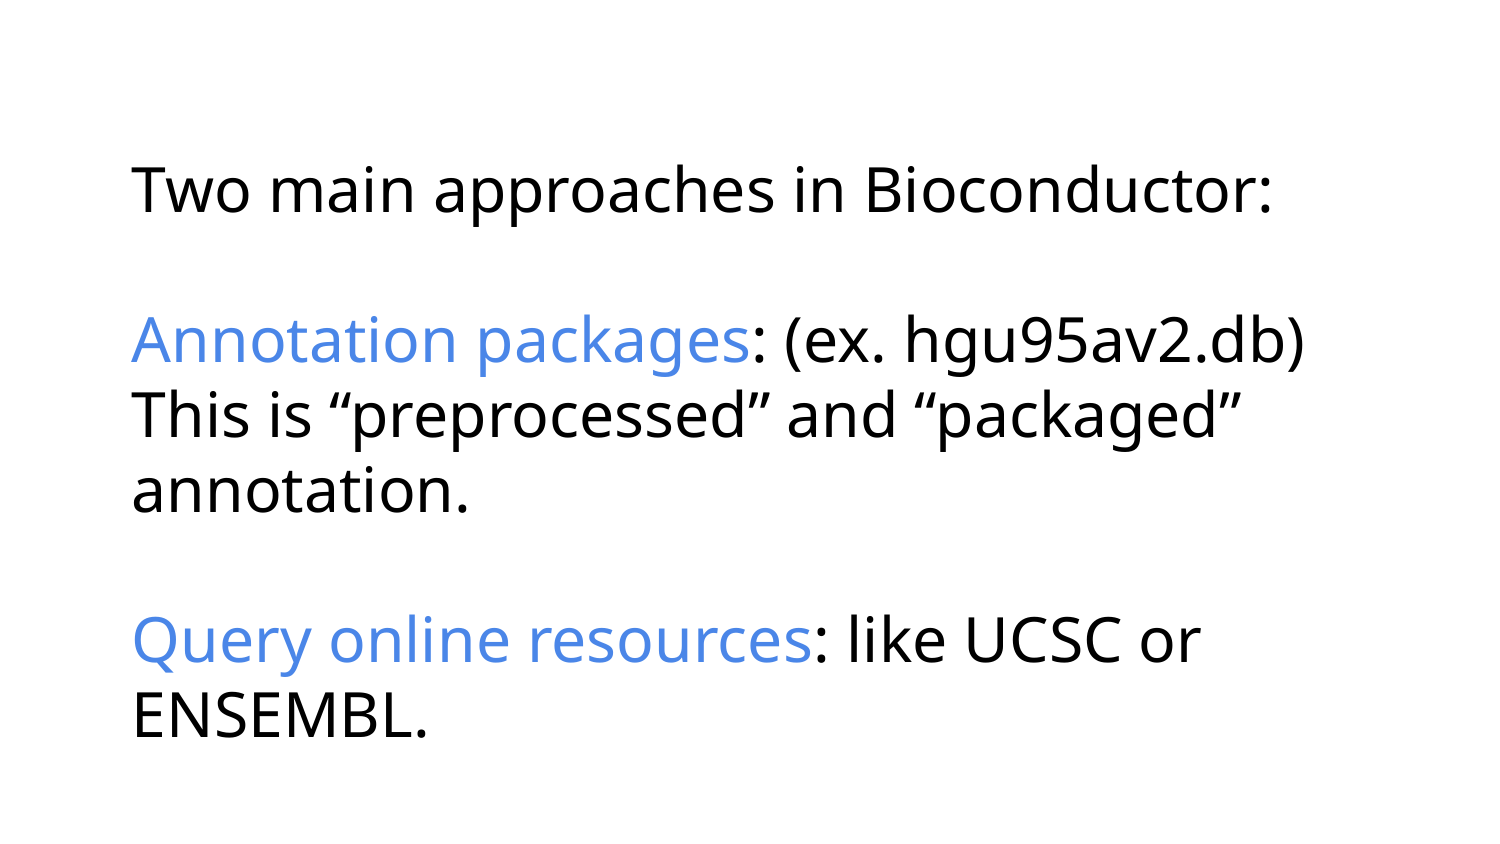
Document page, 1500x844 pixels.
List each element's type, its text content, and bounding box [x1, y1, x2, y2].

text_box Two main approaches in Bioconductor: Annotation packages: (ex. hgu95av2.db) This is “preprocessed” and “packaged” annotation. Query online resources: like UCSC or ENSEMBL. [116, 135, 1447, 750]
